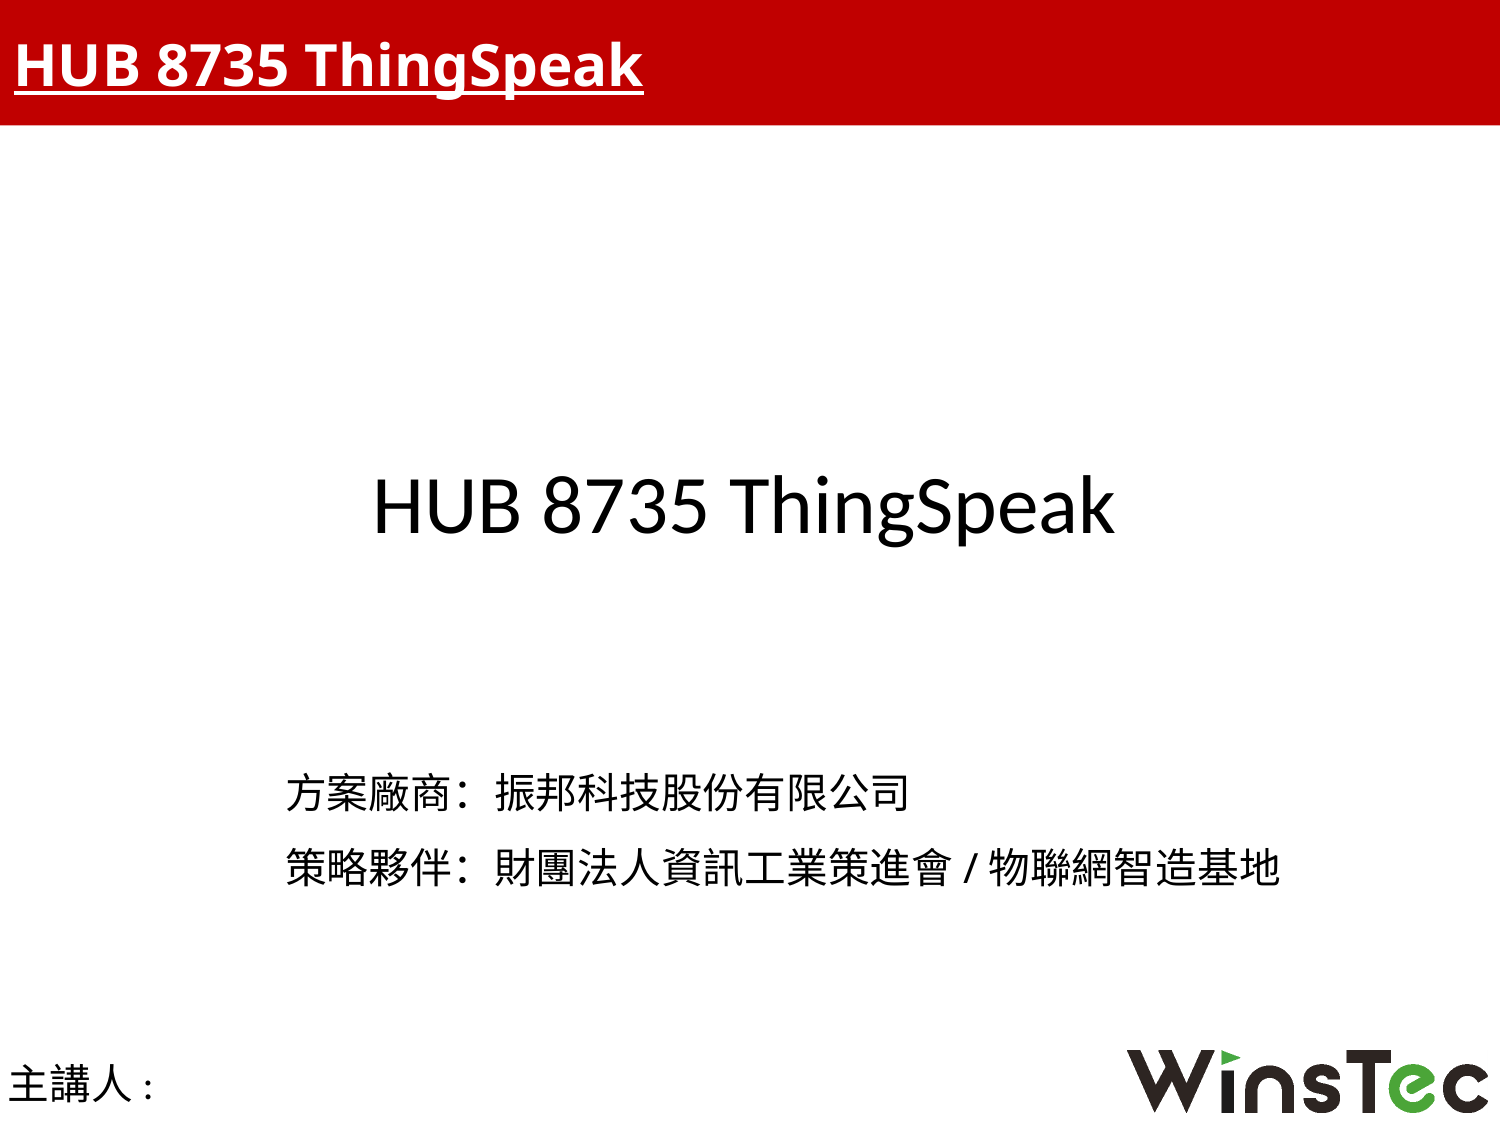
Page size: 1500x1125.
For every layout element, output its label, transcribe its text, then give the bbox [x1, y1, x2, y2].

picture [1127, 1049, 1489, 1113]
text_box HUB 8735 ThingSpeak [132, 442, 1357, 558]
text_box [0, 0, 1500, 126]
text_box 方案廠商：振邦科技股份有限公司 策略夥伴：財團法人資訊工業策進會/物聯網智造基地 [277, 734, 1362, 899]
text_box 主講人: [0, 1050, 420, 1116]
